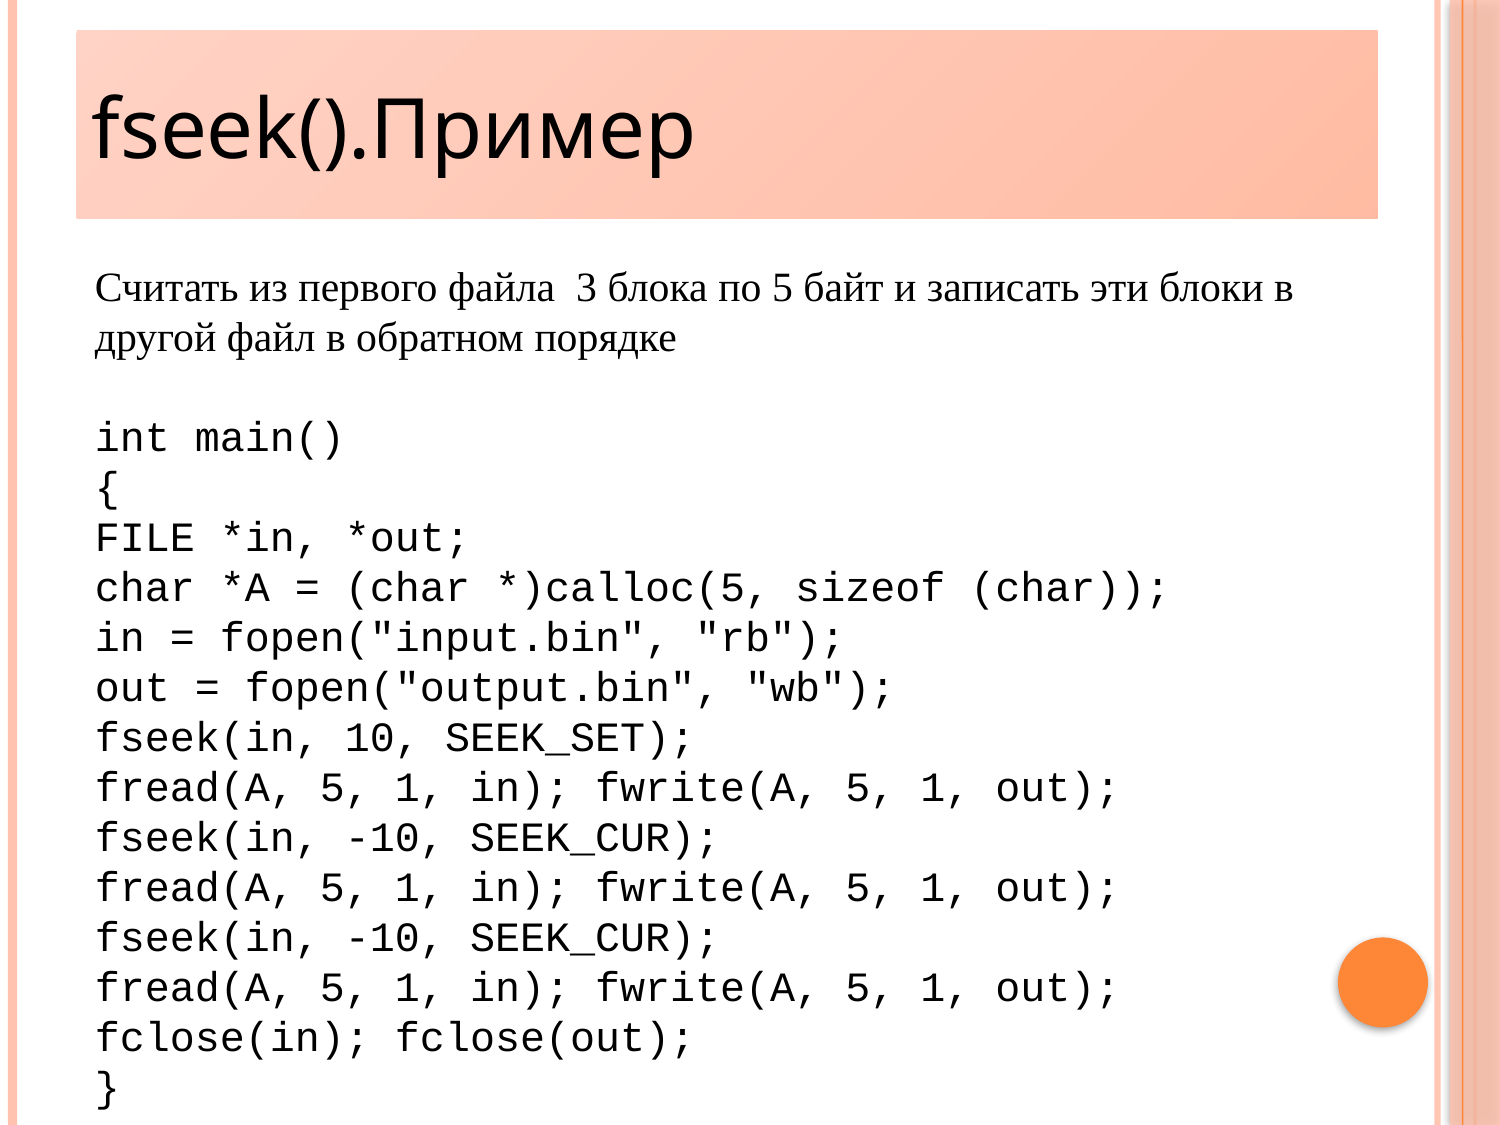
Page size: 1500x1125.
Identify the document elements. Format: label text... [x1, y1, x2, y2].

text_box Считать из первого файла 3 блока по 5 байт и записать эти блоки в другой файл в обратном порядке int main() { FILE *in, *out; char *A = (char *)calloc(5, sizeof (char)); in = fopen("input.bin", "rb"); out = fopen("output.bin", "wb"); fseek(in, 10, SEEK_SET); fread(A, 5, 1, in); fwrite(A, 5, 1, out); fseek(in, -10, SEEK_CUR); fread(A, 5, 1, in); fwrite(A, 5, 1, out); fseek(in, -10, SEEK_CUR); fread(A, 5, 1, in); fwrite(A, 5, 1, out); fclose(in); fclose(out); } [80, 252, 1375, 1118]
text_box fseek().Пример [76, 30, 1378, 219]
